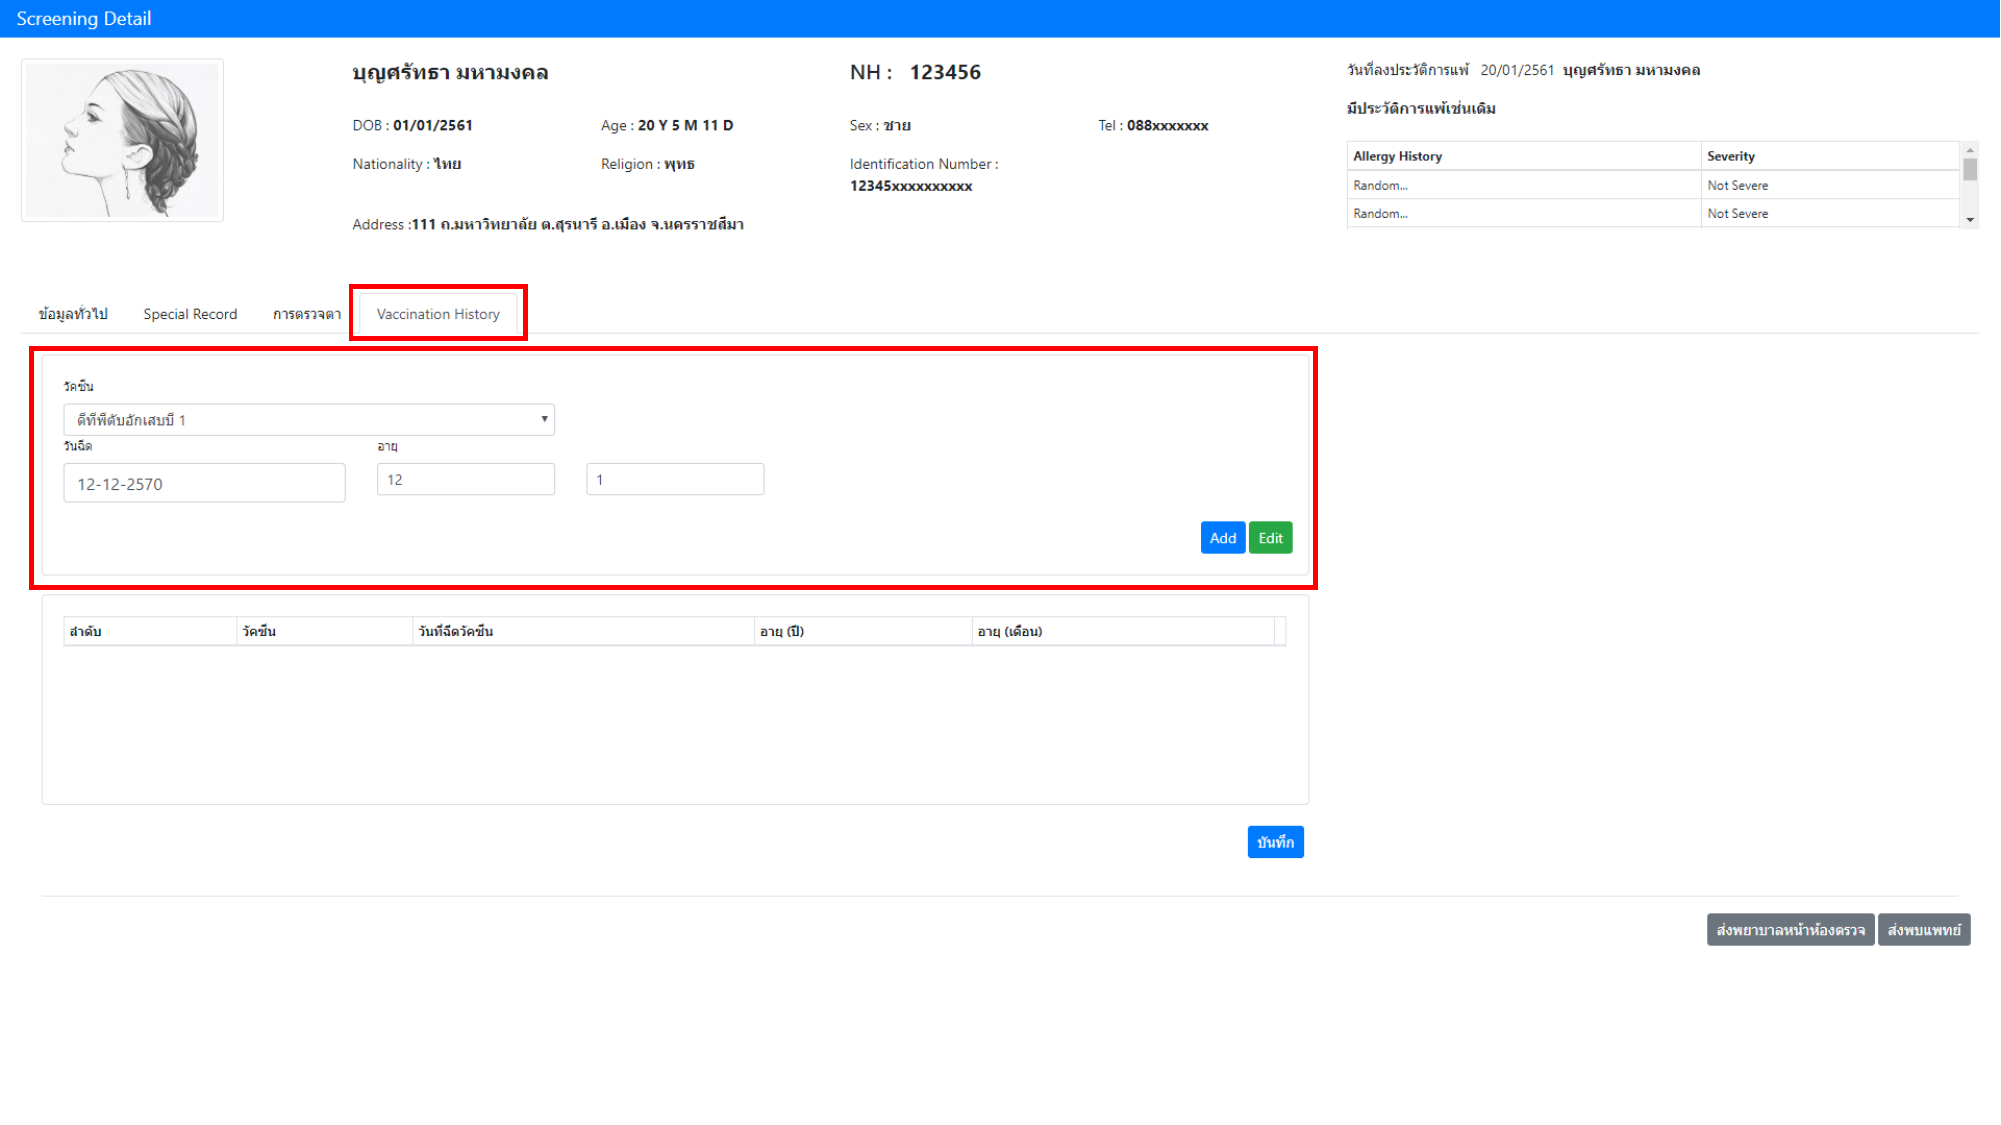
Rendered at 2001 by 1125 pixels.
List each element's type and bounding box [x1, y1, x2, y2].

list [0, 0, 2000, 1124]
